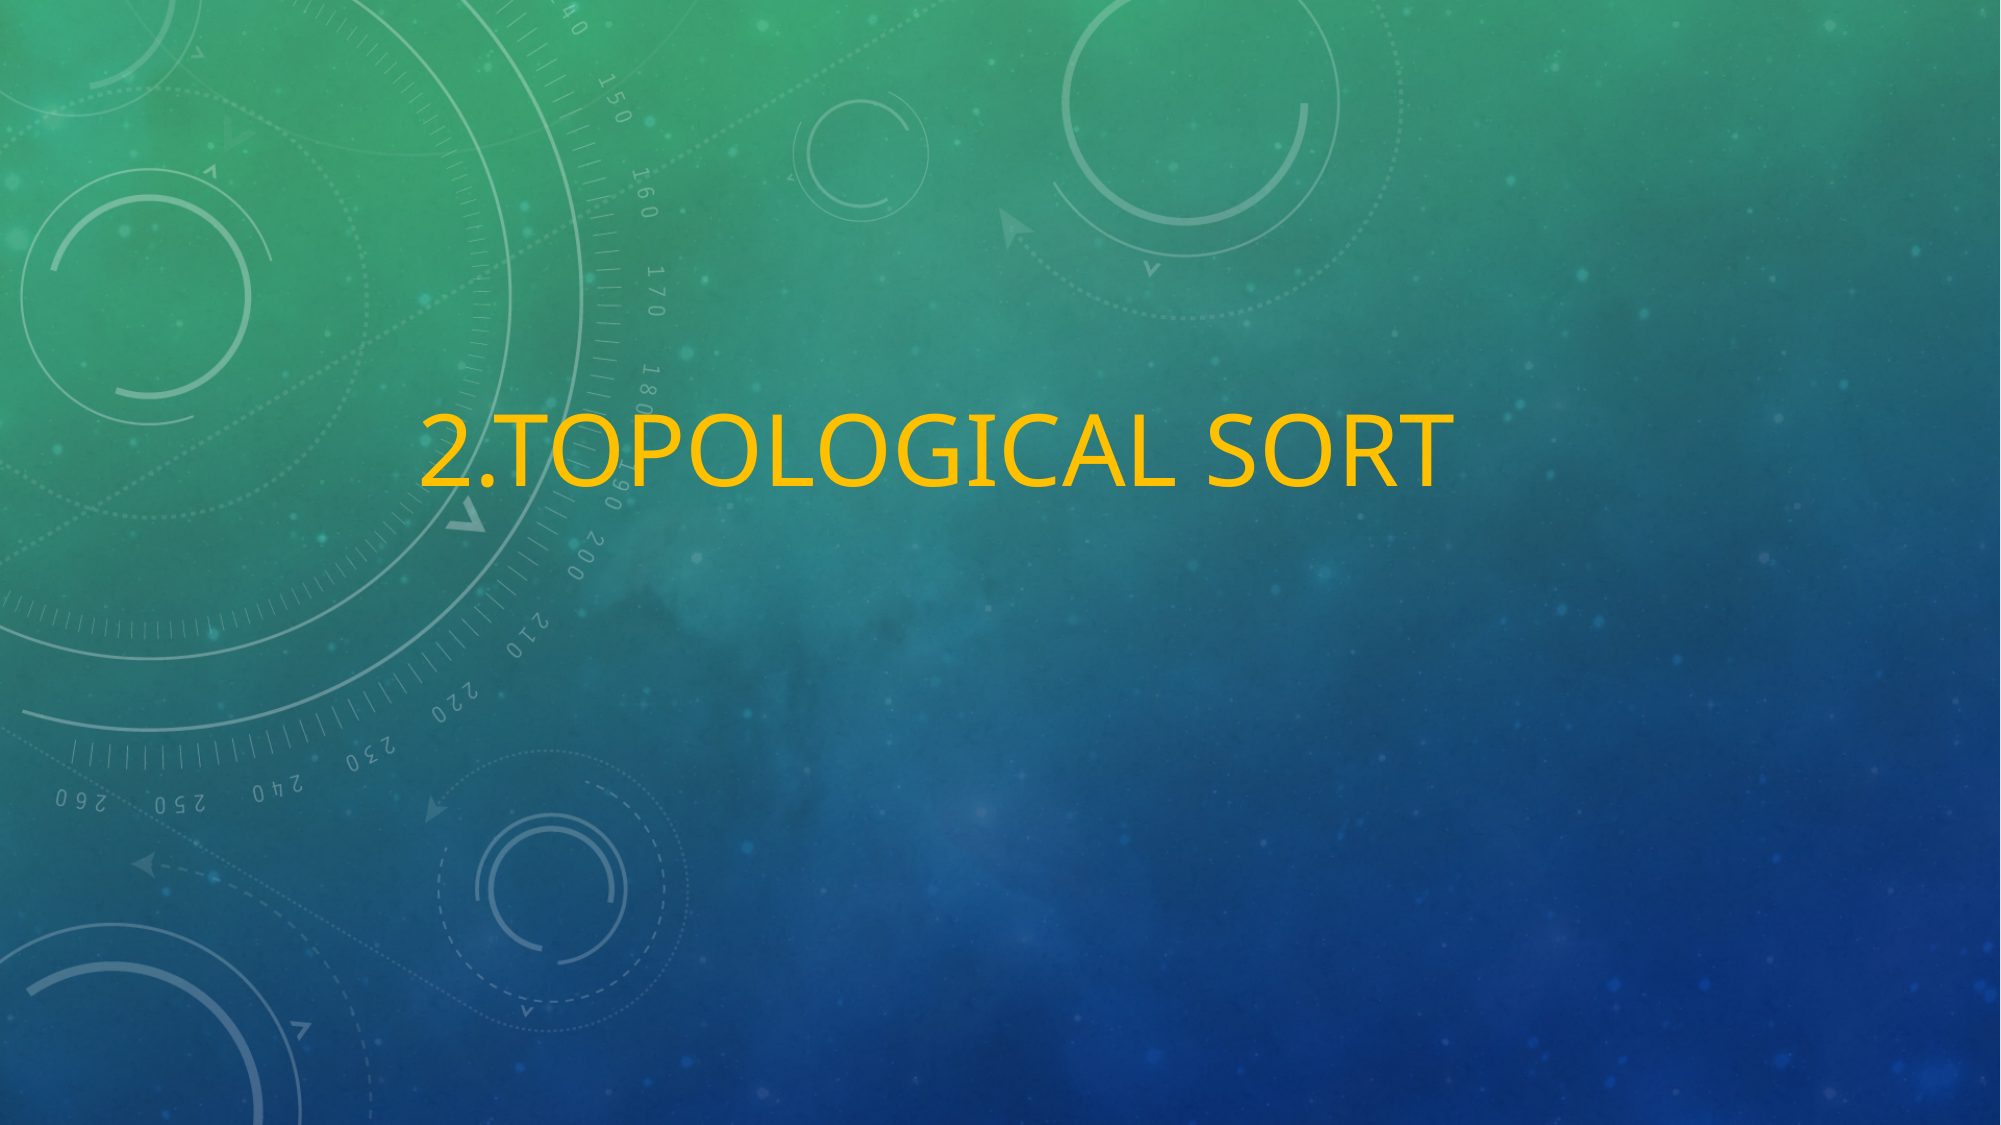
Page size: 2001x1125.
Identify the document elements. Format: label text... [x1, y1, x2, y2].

picture [0, 0, 2001, 1125]
title 2.TOPOLOGICAL SORT [290, 116, 1471, 514]
